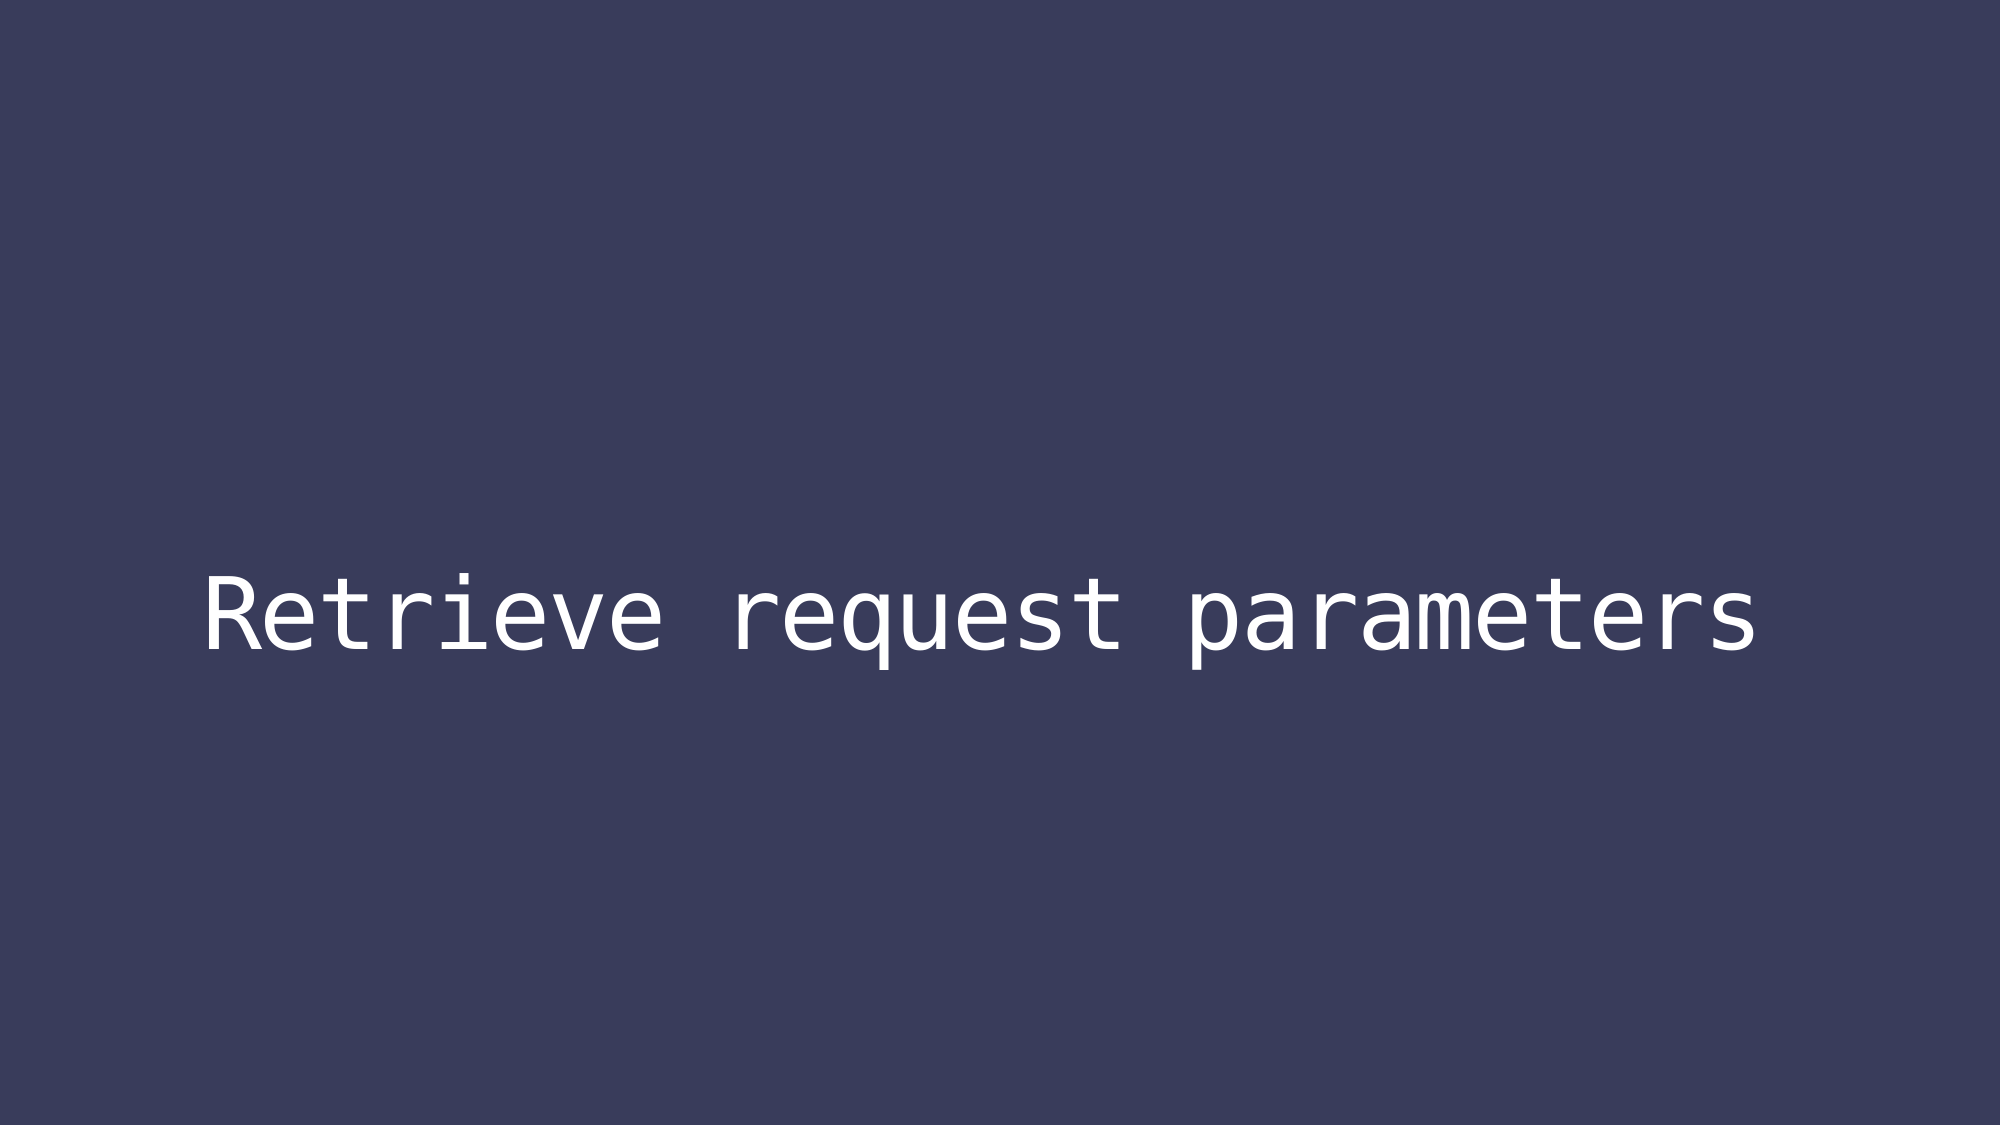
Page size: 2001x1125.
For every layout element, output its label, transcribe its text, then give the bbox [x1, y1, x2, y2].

title Retrieve request parameters [98, 125, 1868, 677]
